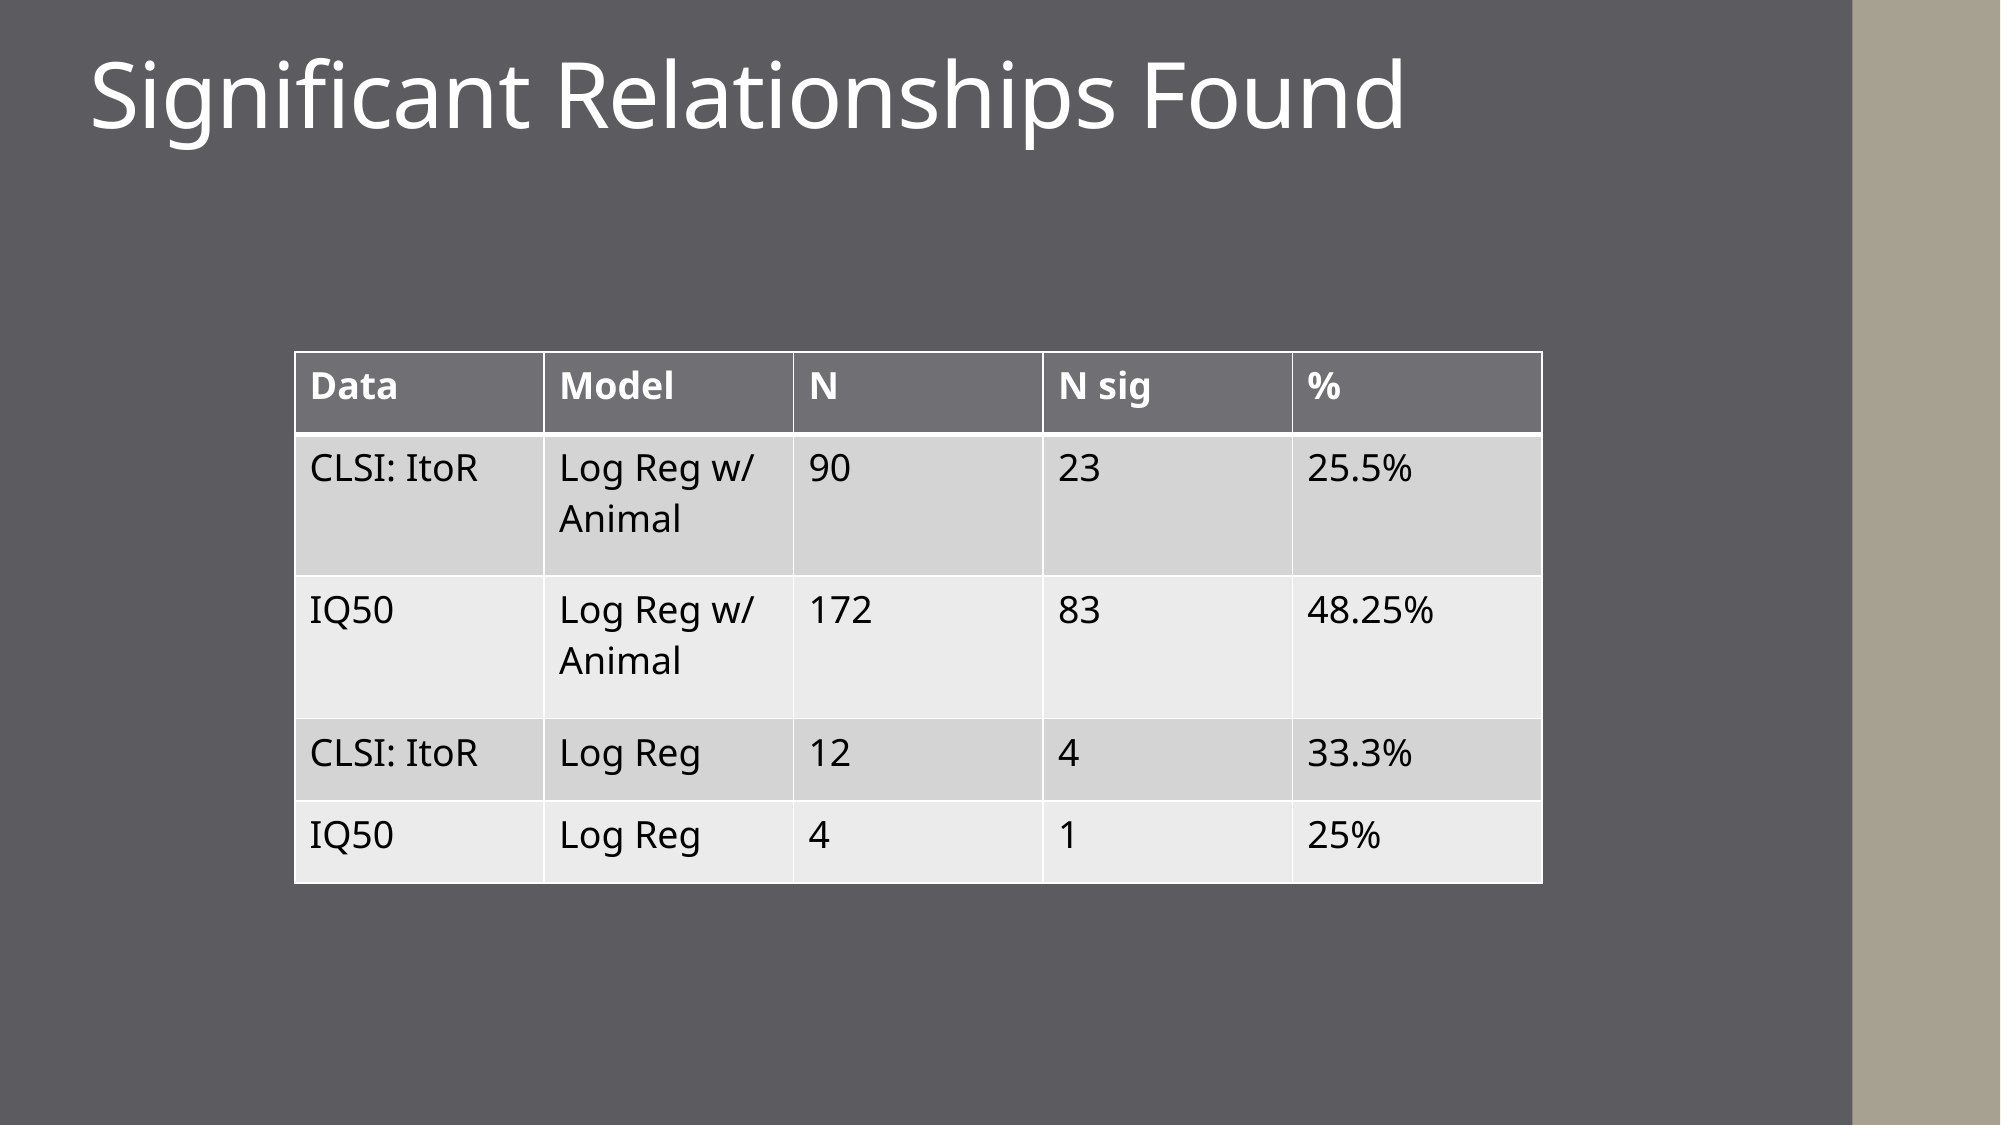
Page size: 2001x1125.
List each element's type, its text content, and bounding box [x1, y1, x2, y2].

table_cell 1 [1044, 802, 1292, 882]
table_cell 172 [794, 577, 1042, 718]
table_cell IQ50 [296, 577, 543, 718]
table_header N [794, 353, 1042, 432]
table_cell 25% [1293, 802, 1541, 882]
table_header Model [545, 353, 793, 432]
table_cell Log Reg w/ Animal [545, 577, 793, 718]
table_header N sig [1044, 353, 1292, 432]
table_cell Log Reg [545, 719, 793, 800]
table_cell 4 [1044, 719, 1292, 800]
table_cell 33.3% [1293, 719, 1541, 800]
table_cell Log Reg [545, 802, 793, 882]
table_cell 48.25% [1293, 577, 1541, 718]
table_header Data [296, 353, 543, 432]
table_cell CLSI: ItoR [296, 719, 543, 800]
table_cell Log Reg w/ Animal [545, 437, 793, 575]
table_cell 4 [794, 802, 1042, 882]
table_cell IQ50 [296, 802, 543, 882]
table_header % [1293, 353, 1541, 432]
table_cell 25.5% [1293, 437, 1541, 575]
text_box Significant Relationships Found [74, 42, 1665, 178]
table_cell 12 [794, 719, 1042, 800]
table_cell 23 [1044, 437, 1292, 575]
table_cell 83 [1044, 577, 1292, 718]
table_cell 90 [794, 437, 1042, 575]
table_cell CLSI: ItoR [296, 437, 543, 575]
